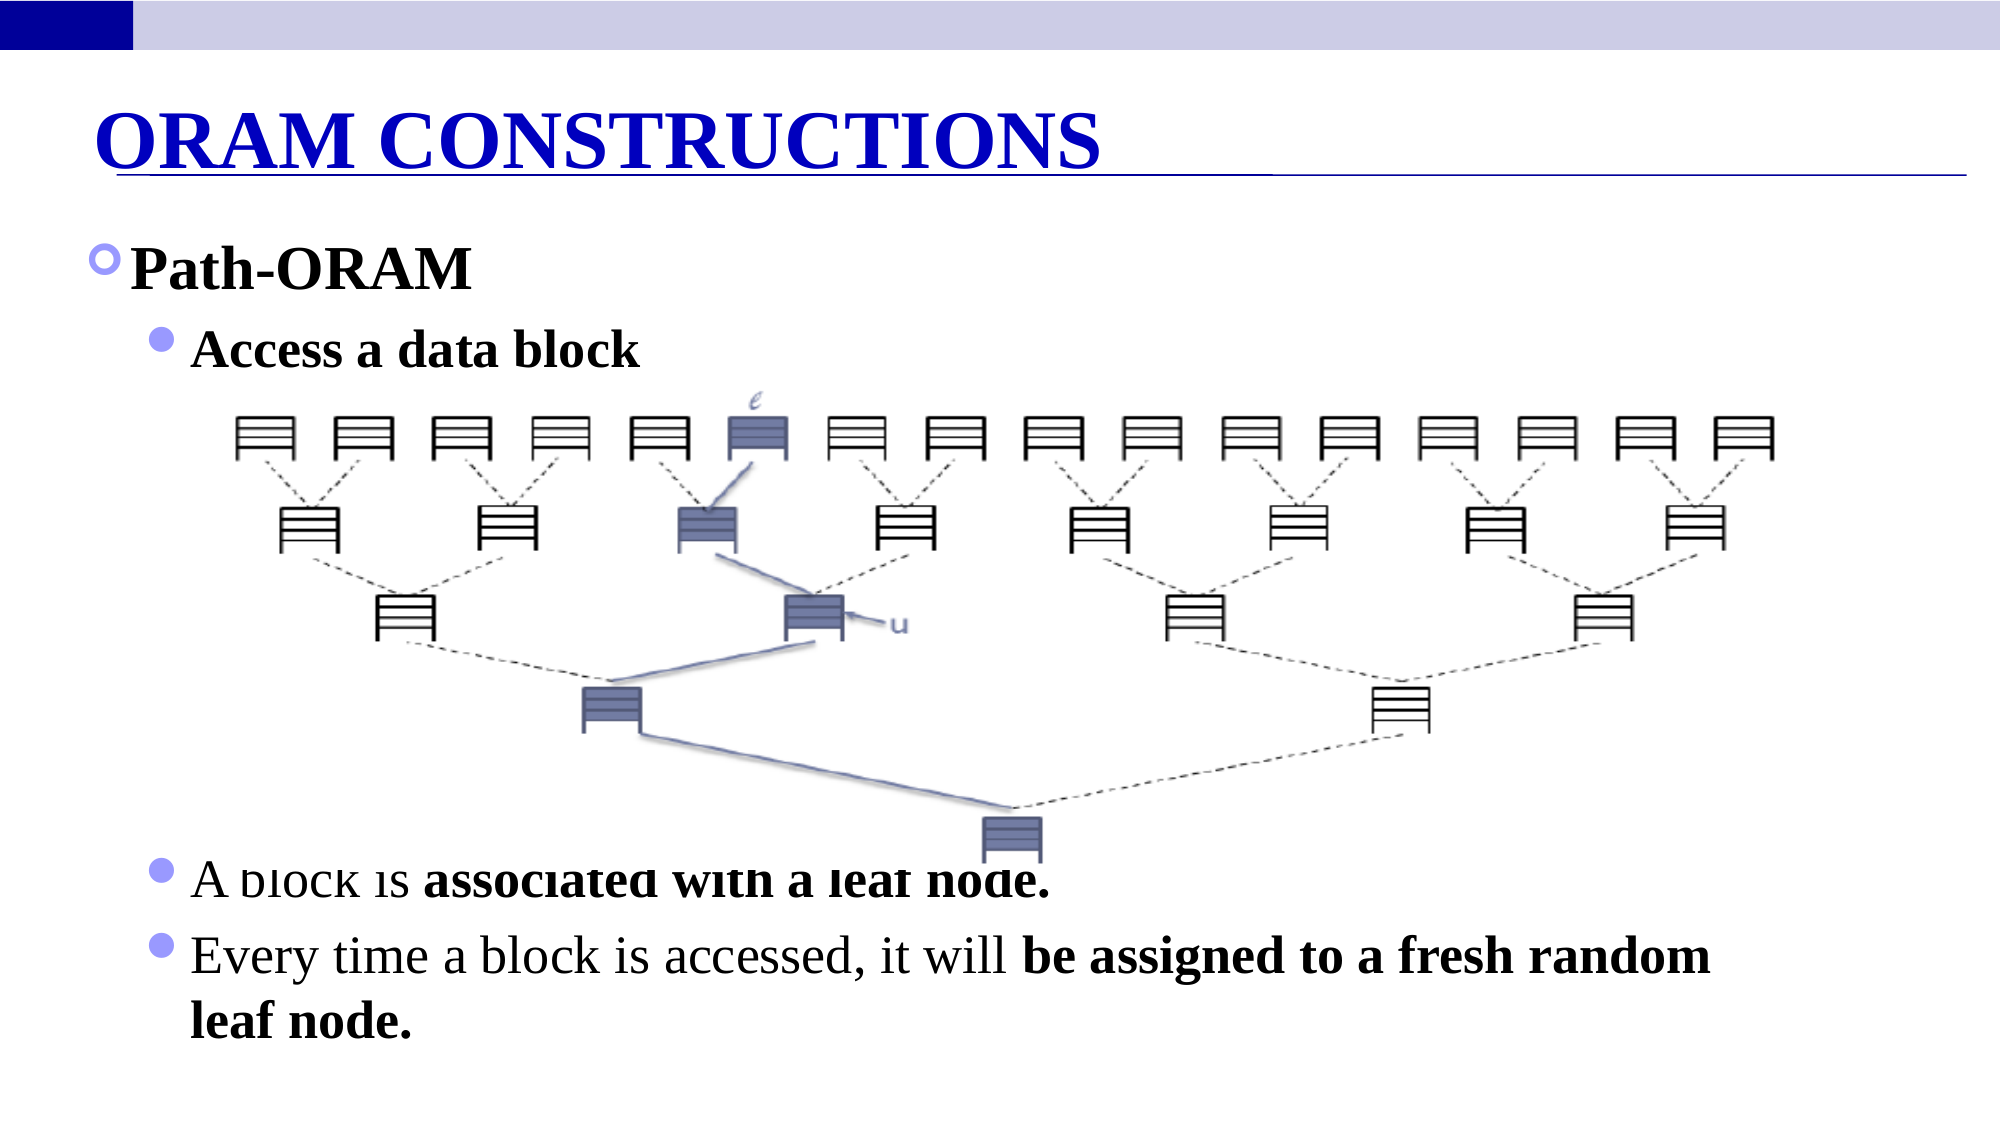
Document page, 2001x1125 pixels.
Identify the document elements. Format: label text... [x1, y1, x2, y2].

picture [227, 381, 1781, 870]
text_box ORAM Constructions [79, 78, 1917, 189]
text_box Path-ORAM Access a data block A block is associated with a leaf node. Every time a block is accessed, it will be assigned to a fresh random leaf node. [70, 219, 1804, 1043]
